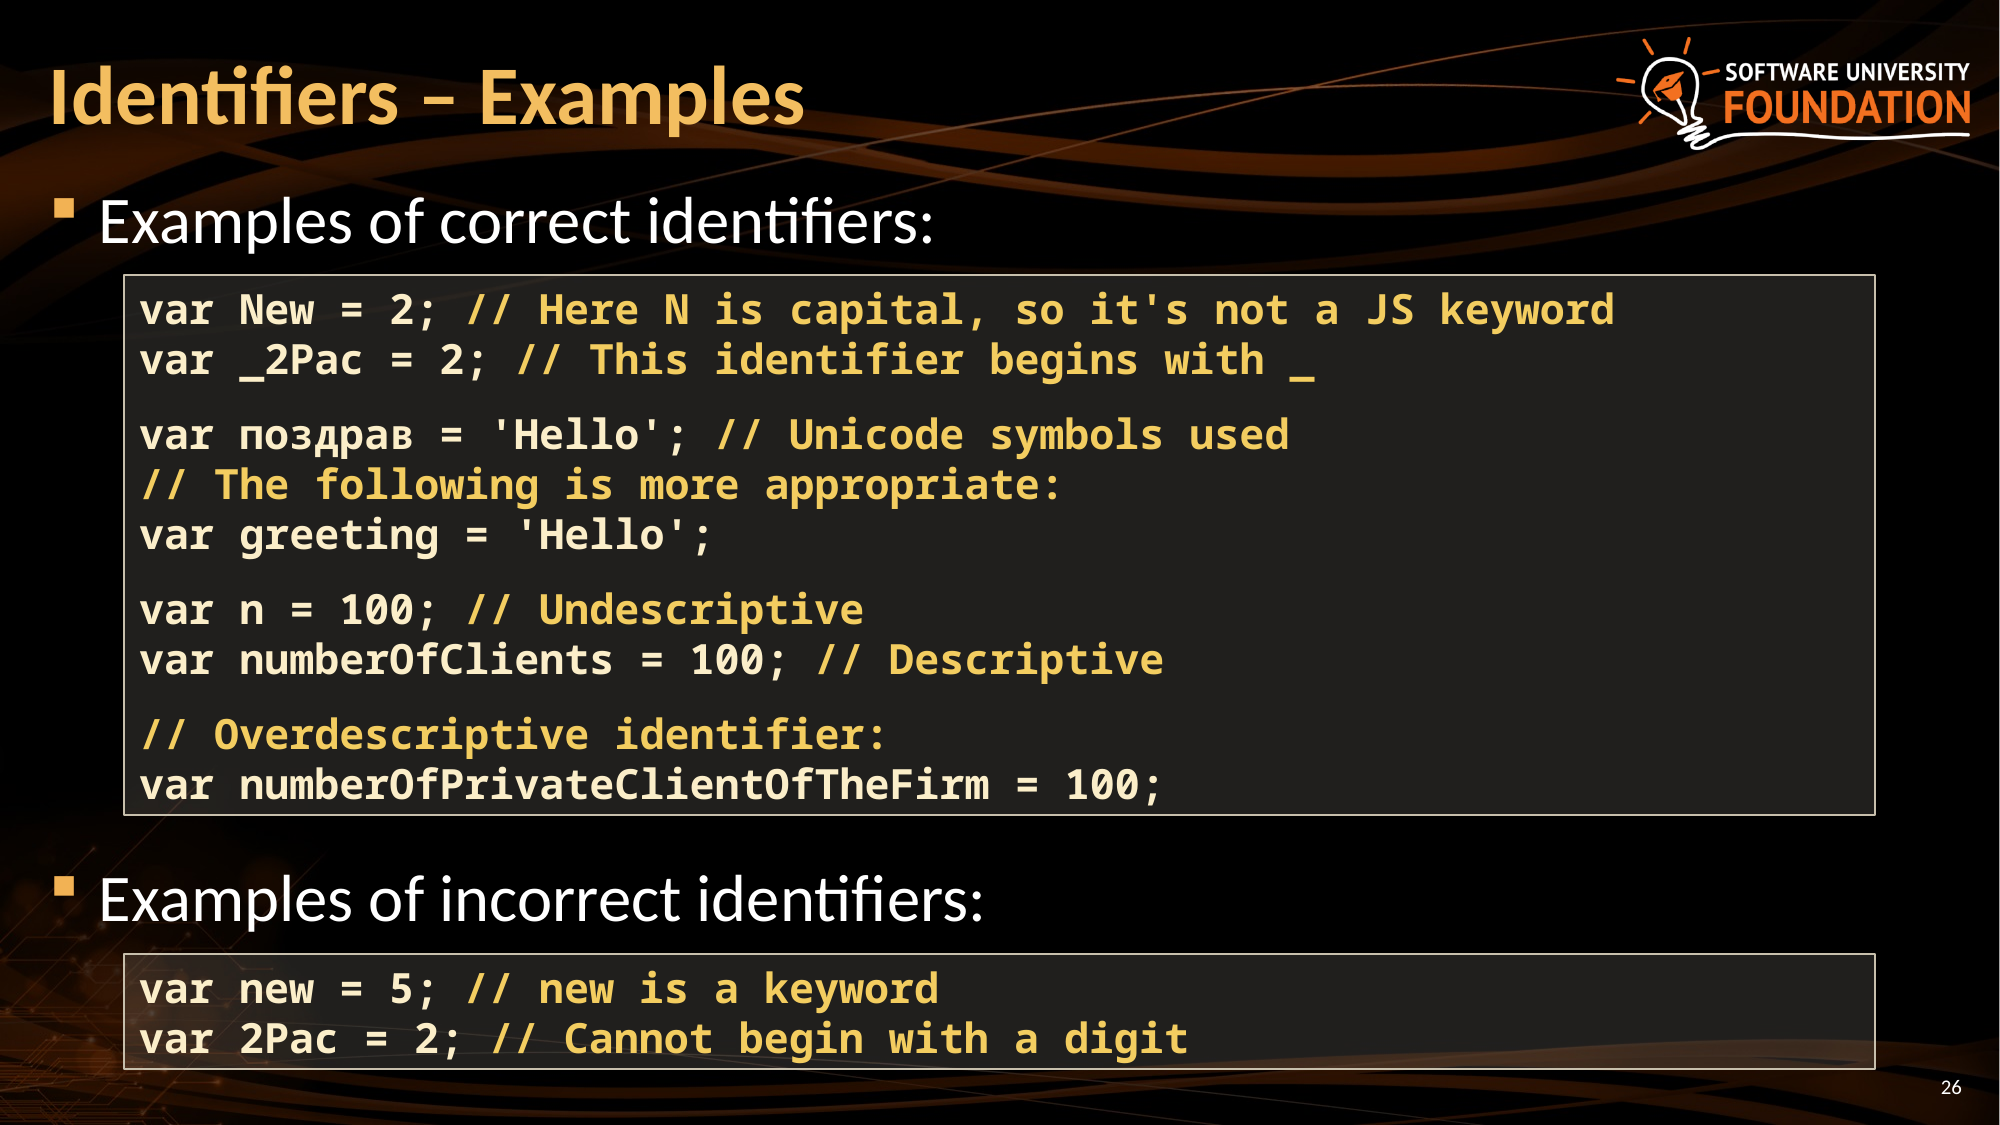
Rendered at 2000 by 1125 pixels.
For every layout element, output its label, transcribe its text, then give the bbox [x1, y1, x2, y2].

list Examples of correct identifiers: Examples of incorrect identifiers: [31, 162, 1968, 1077]
picture [0, 0, 2000, 1125]
text_box var New = 2; // Here N is capital, so it's not a JS keyword var _2Pac = 2; // This identifier begins with _ var поздрав = 'Hello'; // Unicode symbols used // The following is more appropriate: var greeting = 'Hello'; var n = 100; // Undescriptive var numberOfClients = 100; // Descriptive // Overdescriptive identifier: var numberOfPrivateClientOfTheFirm = 100; [124, 275, 1875, 816]
slide_number 26 [1897, 1077, 1968, 1103]
text_box var new = 5; // new is a keyword var 2Pac = 2; // Cannot begin with a digit [124, 954, 1875, 1070]
title Identifiers – Examples [30, 6, 1602, 189]
